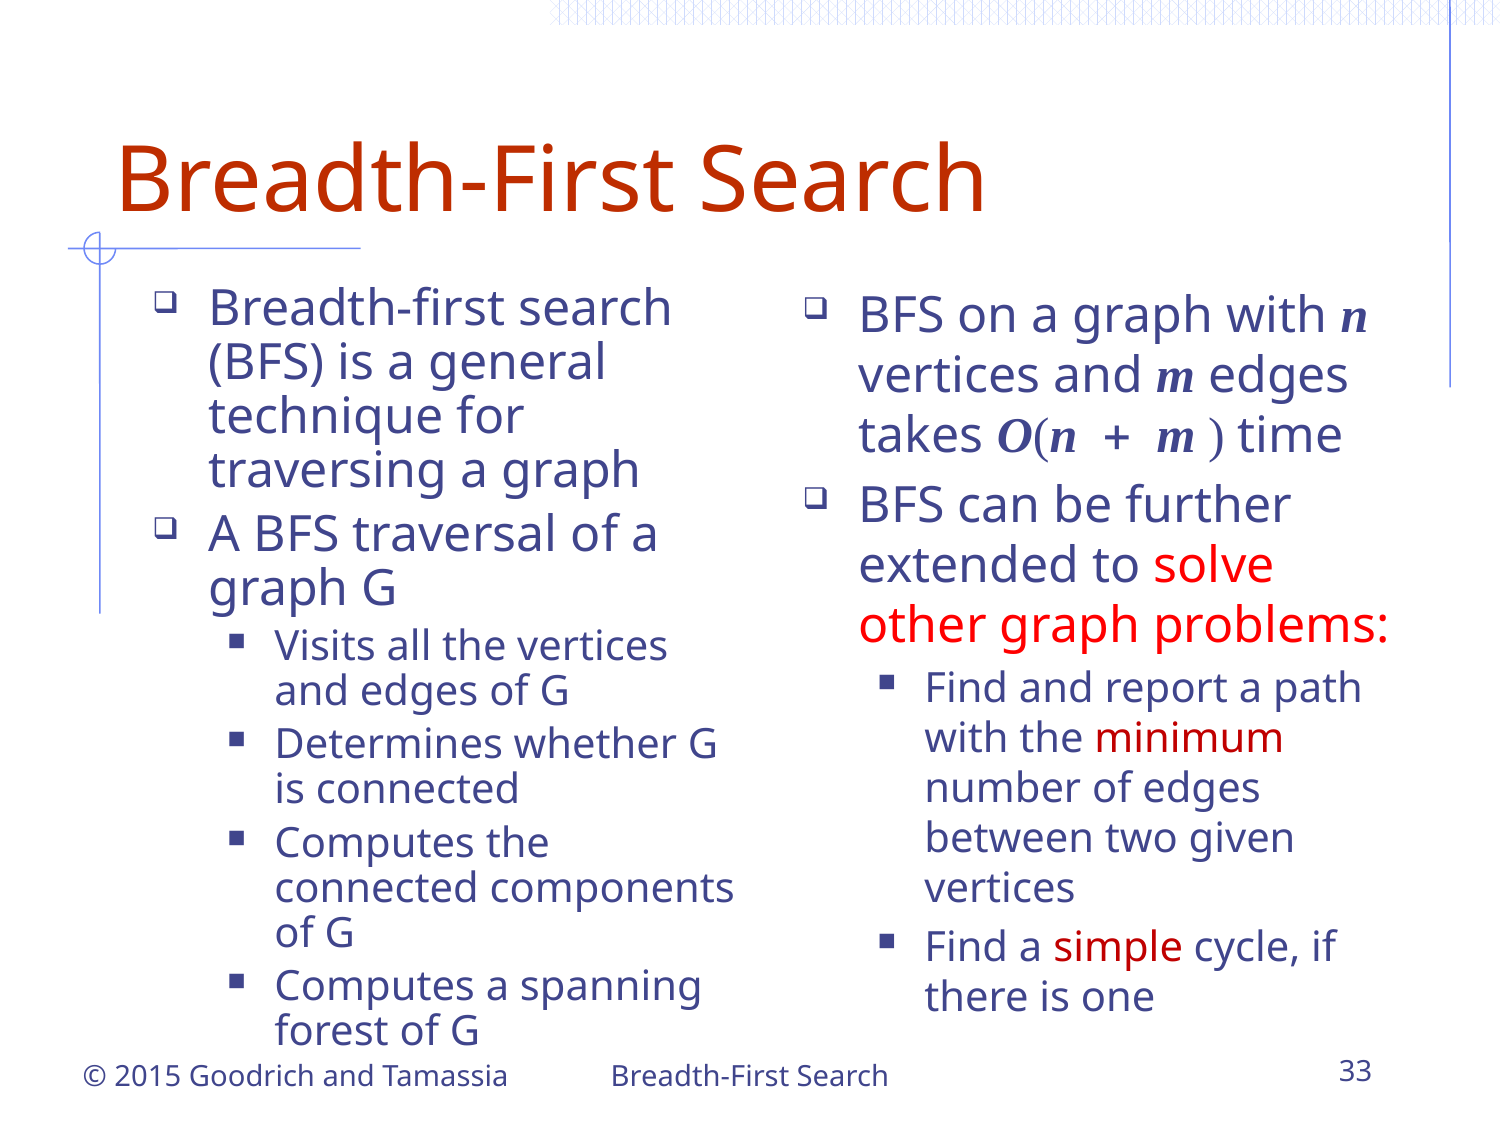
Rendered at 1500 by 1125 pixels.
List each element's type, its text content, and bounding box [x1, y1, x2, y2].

list Breadth-first search (BFS) is a general technique for traversing a graph A BFS traversal of a graph G Visits all the vertices and edges of G Determines whether G is connected Computes the connected components of G Computes a spanning forest of G [137, 275, 763, 1038]
title Breadth-First Search [99, 50, 1413, 238]
list BFS on a graph with n vertices and m edges takes O(n + m ) time BFS can be further extended to solve other graph problems: Find and report a path with the minimum number of edges between two given vertices Find a simple cycle, if there is one [787, 275, 1413, 1038]
footer Breadth-First Search [512, 1024, 988, 1101]
slide_number 33 [1074, 1038, 1388, 1101]
